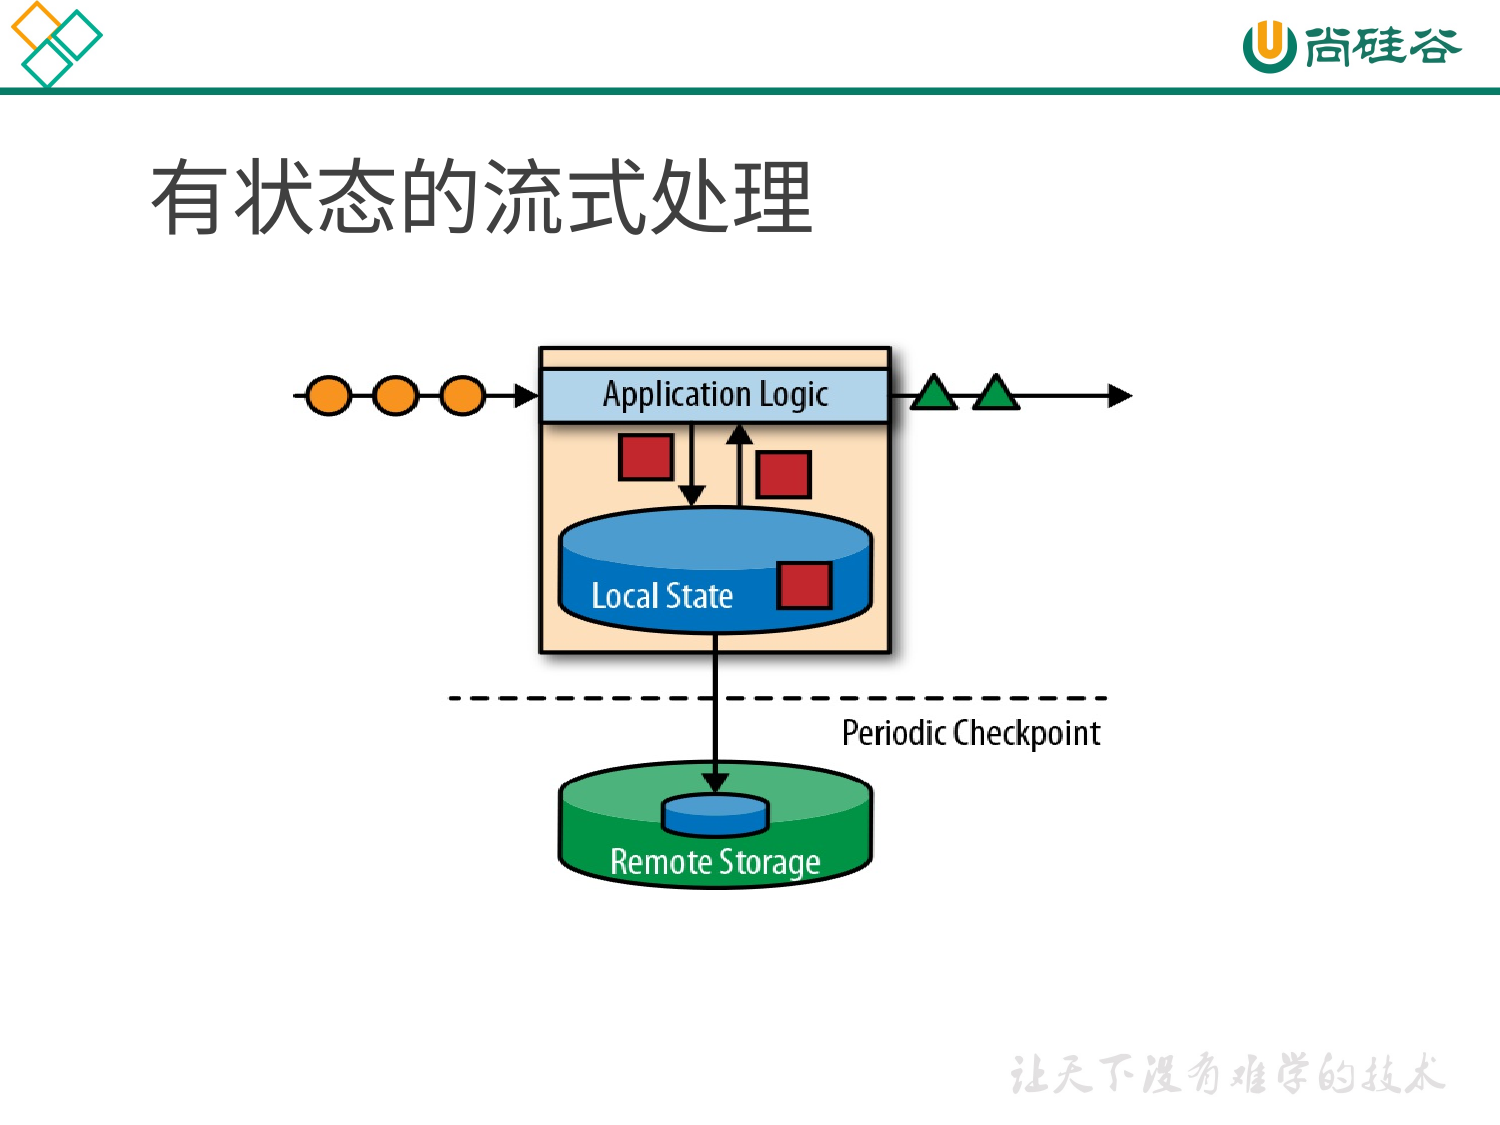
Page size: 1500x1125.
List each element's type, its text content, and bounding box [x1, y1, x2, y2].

picture [0, 0, 1500, 1125]
text_box 有状态的流式处理 [74, 101, 1425, 290]
